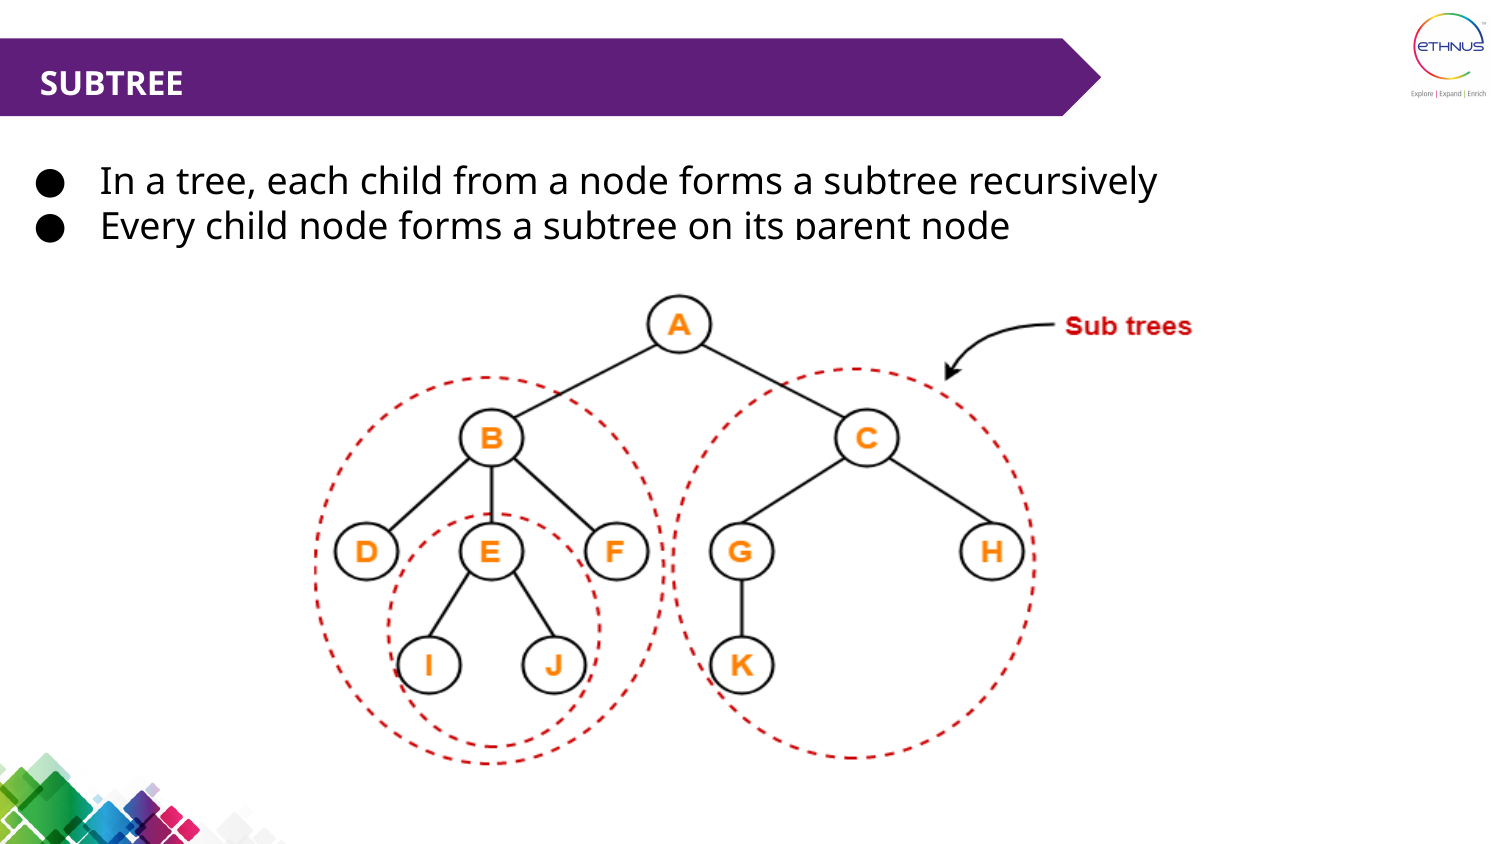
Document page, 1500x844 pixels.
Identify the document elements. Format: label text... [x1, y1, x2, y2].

picture [1411, 12, 1491, 99]
text_box [0, 38, 1102, 117]
text_box SUBTREE [24, 47, 906, 108]
picture [0, 240, 1198, 844]
text_box In a tree, each child from a node forms a subtree recursively Every child node forms a subtree on its parent node [0, 141, 1493, 738]
